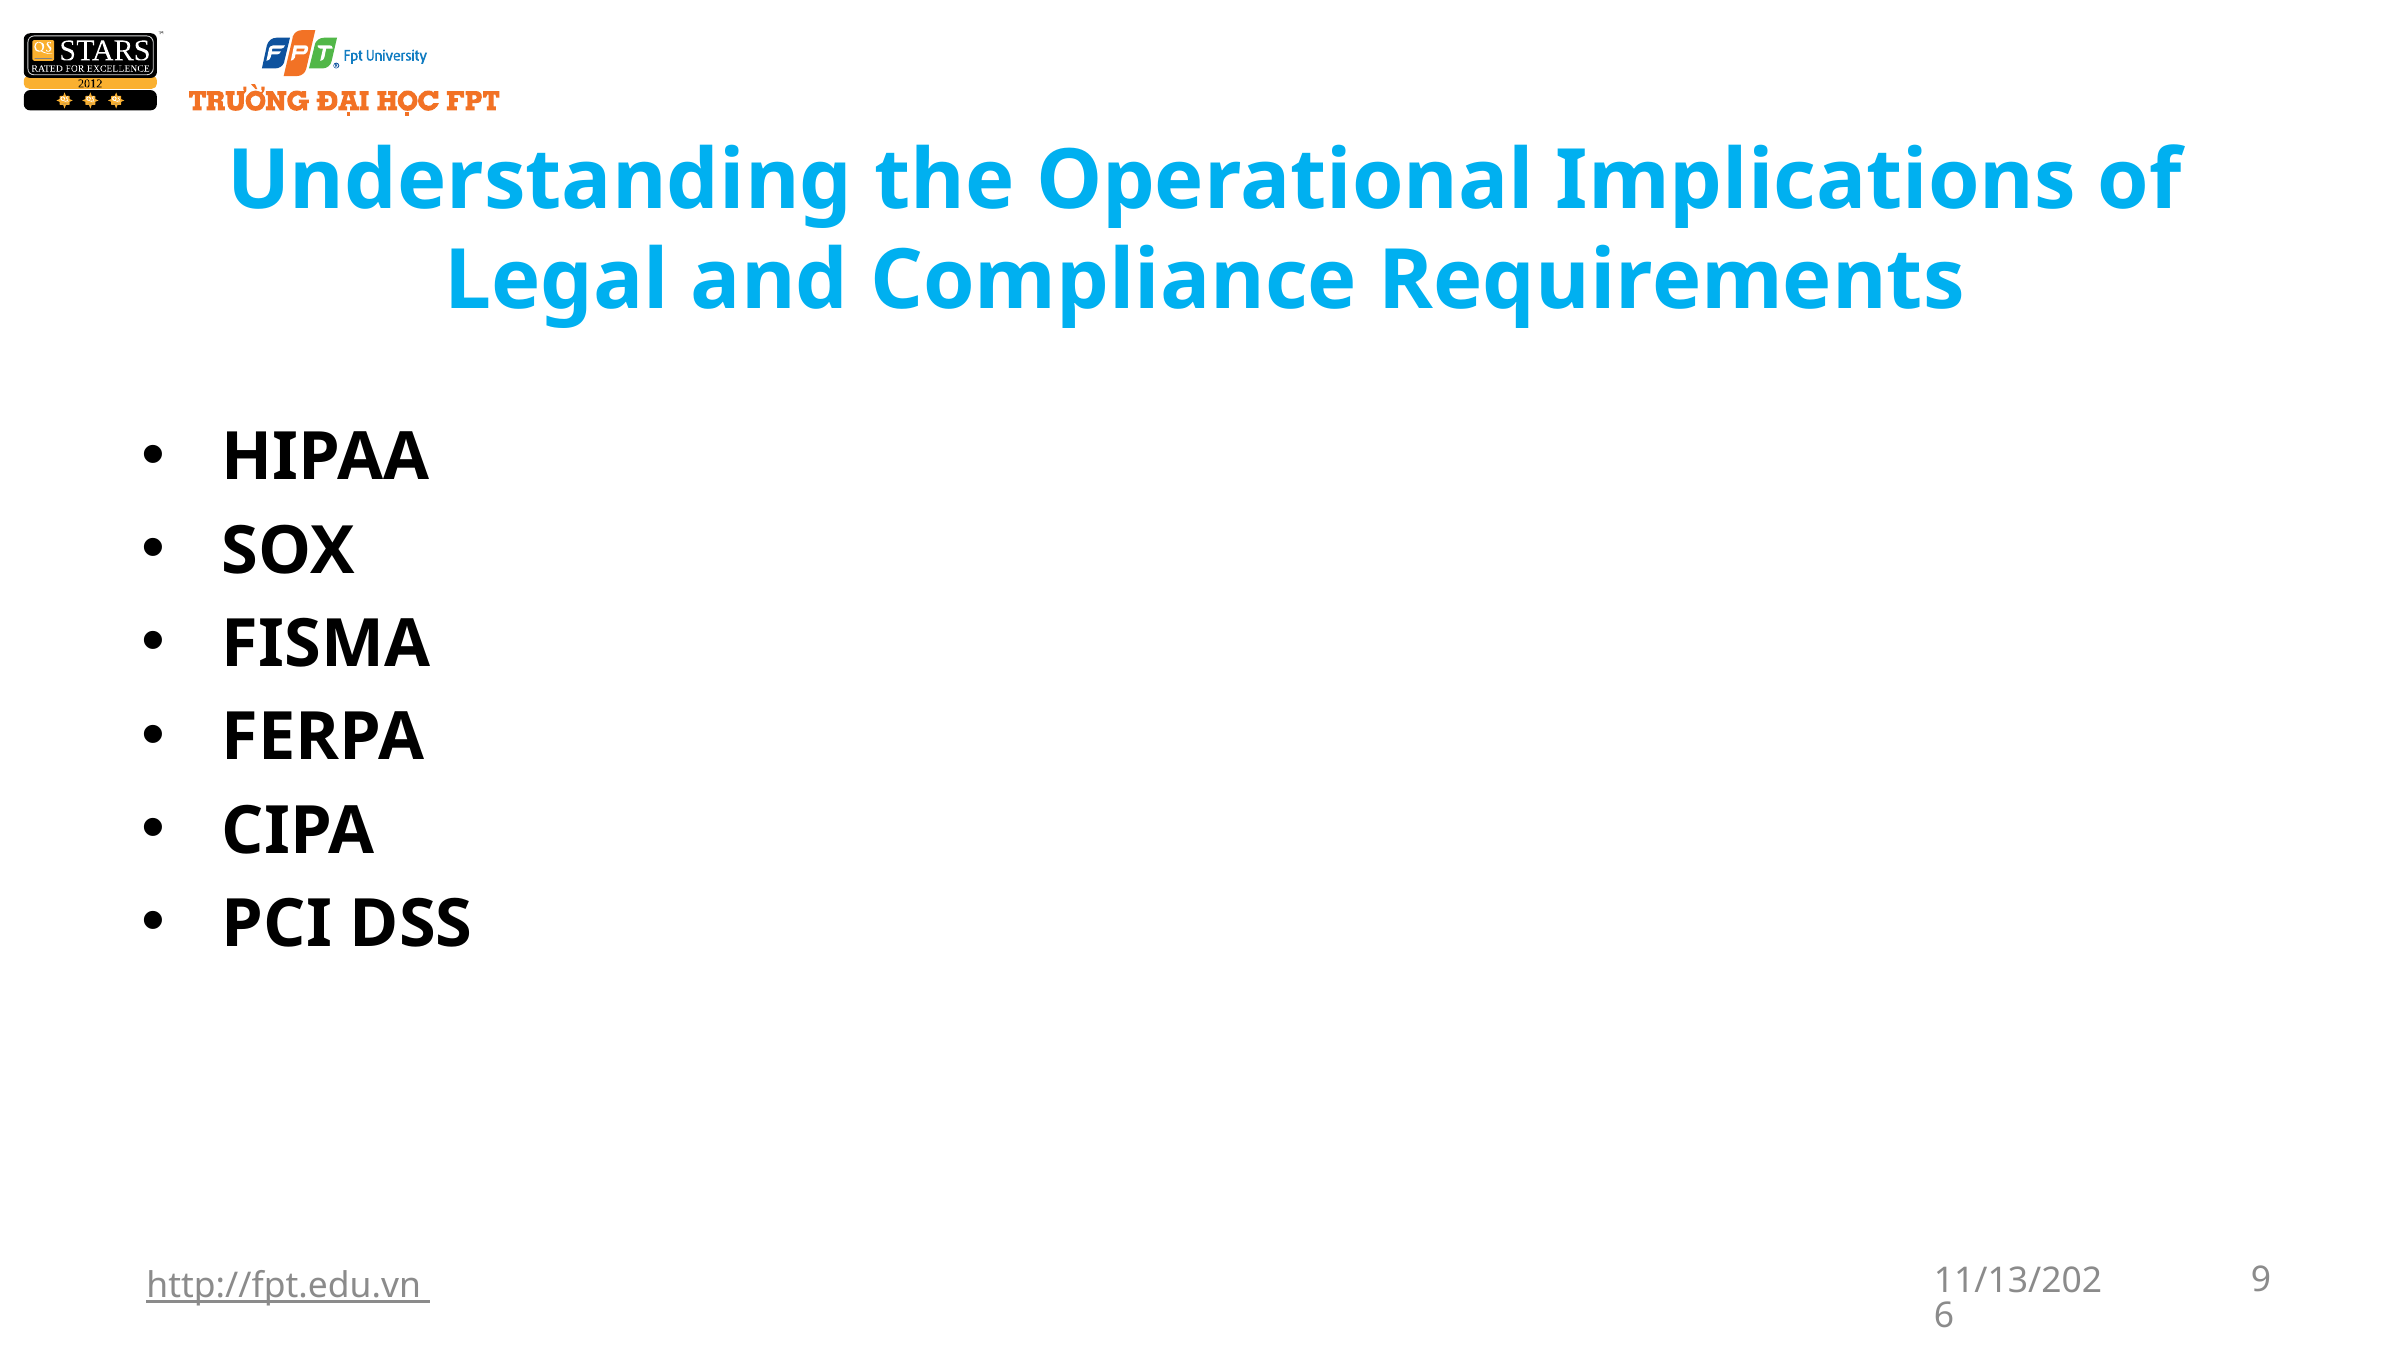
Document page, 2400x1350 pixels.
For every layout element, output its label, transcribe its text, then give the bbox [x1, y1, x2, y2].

slide_number 9 [2175, 1250, 2293, 1312]
title Understanding the Operational Implications of Legal and Compliance Requirements [125, 112, 2285, 338]
footer http://fpt.edu.vn [125, 1250, 885, 1322]
list HIPAA SOX FISMA FERPA CIPA PCI DSS [120, 402, 2280, 1150]
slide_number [1912, 1250, 2138, 1313]
